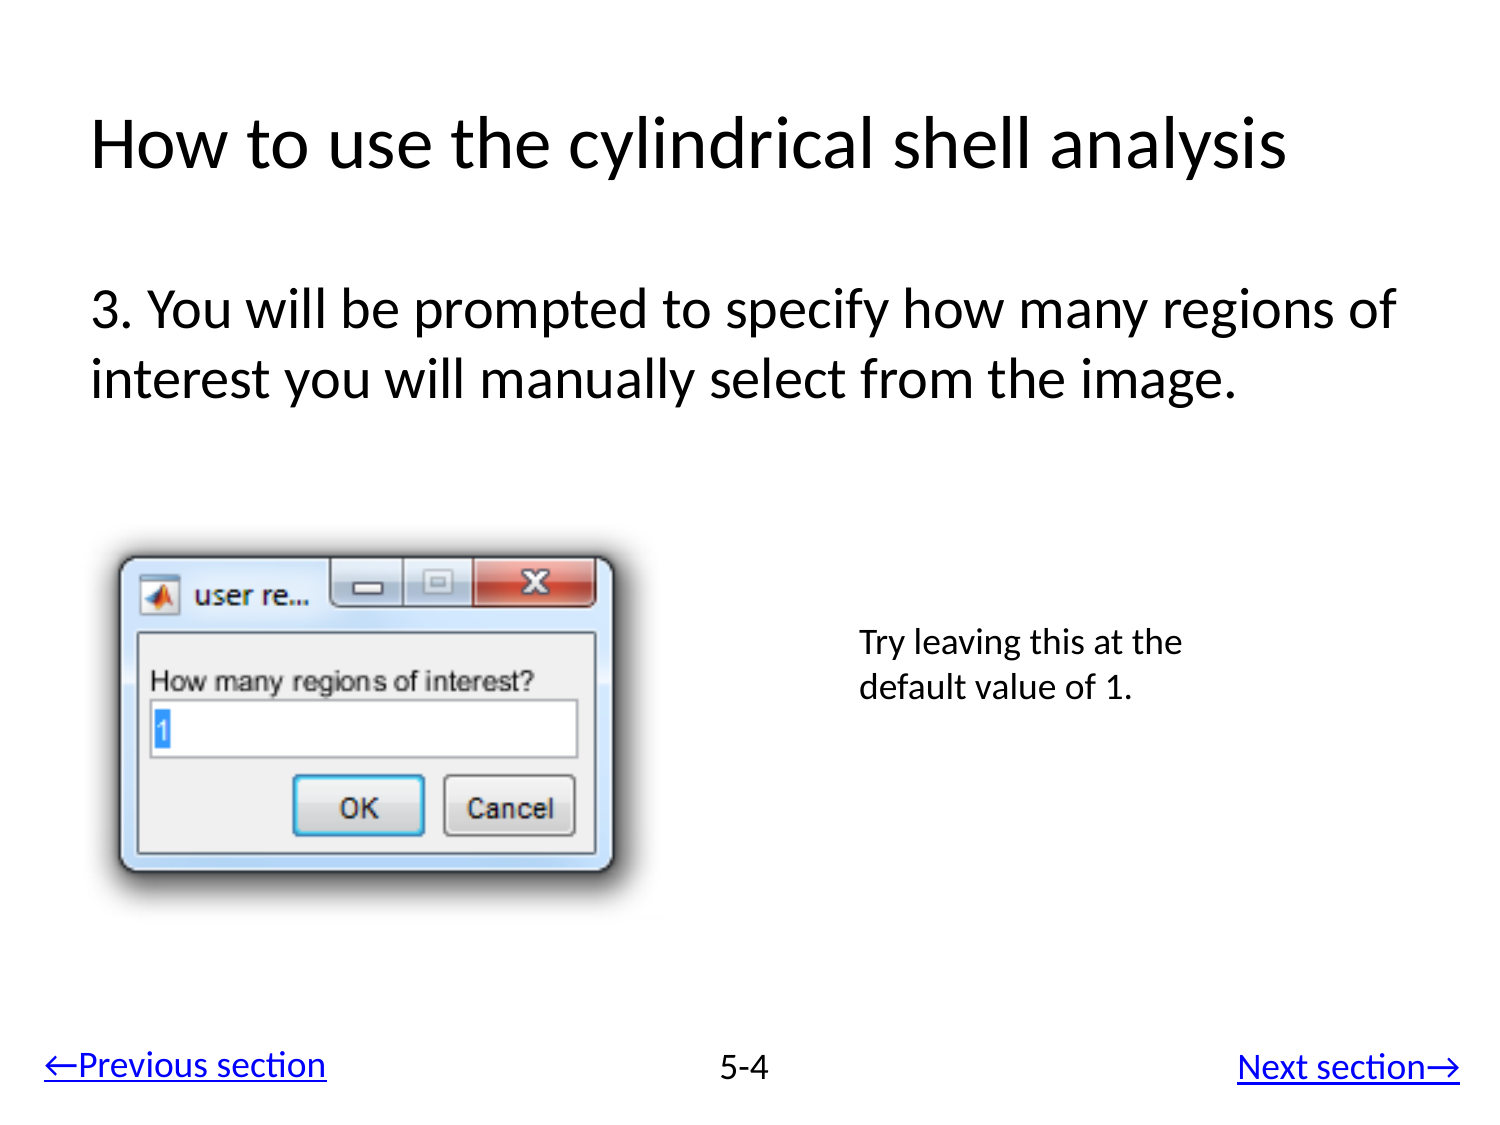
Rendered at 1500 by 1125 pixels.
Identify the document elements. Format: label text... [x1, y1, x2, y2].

text_box Next section→ [1222, 1034, 1483, 1095]
title How to use the cylindrical shell analysis [75, 45, 1425, 233]
text_box Try leaving this at the default value of 1. [844, 609, 1282, 715]
text_box 5-4 [702, 1034, 786, 1095]
text_box ←Previous section [29, 1032, 349, 1093]
picture [74, 514, 678, 931]
list 3. You will be prompted to specify how many regions of interest you will manually select from the image. [75, 262, 1425, 1005]
